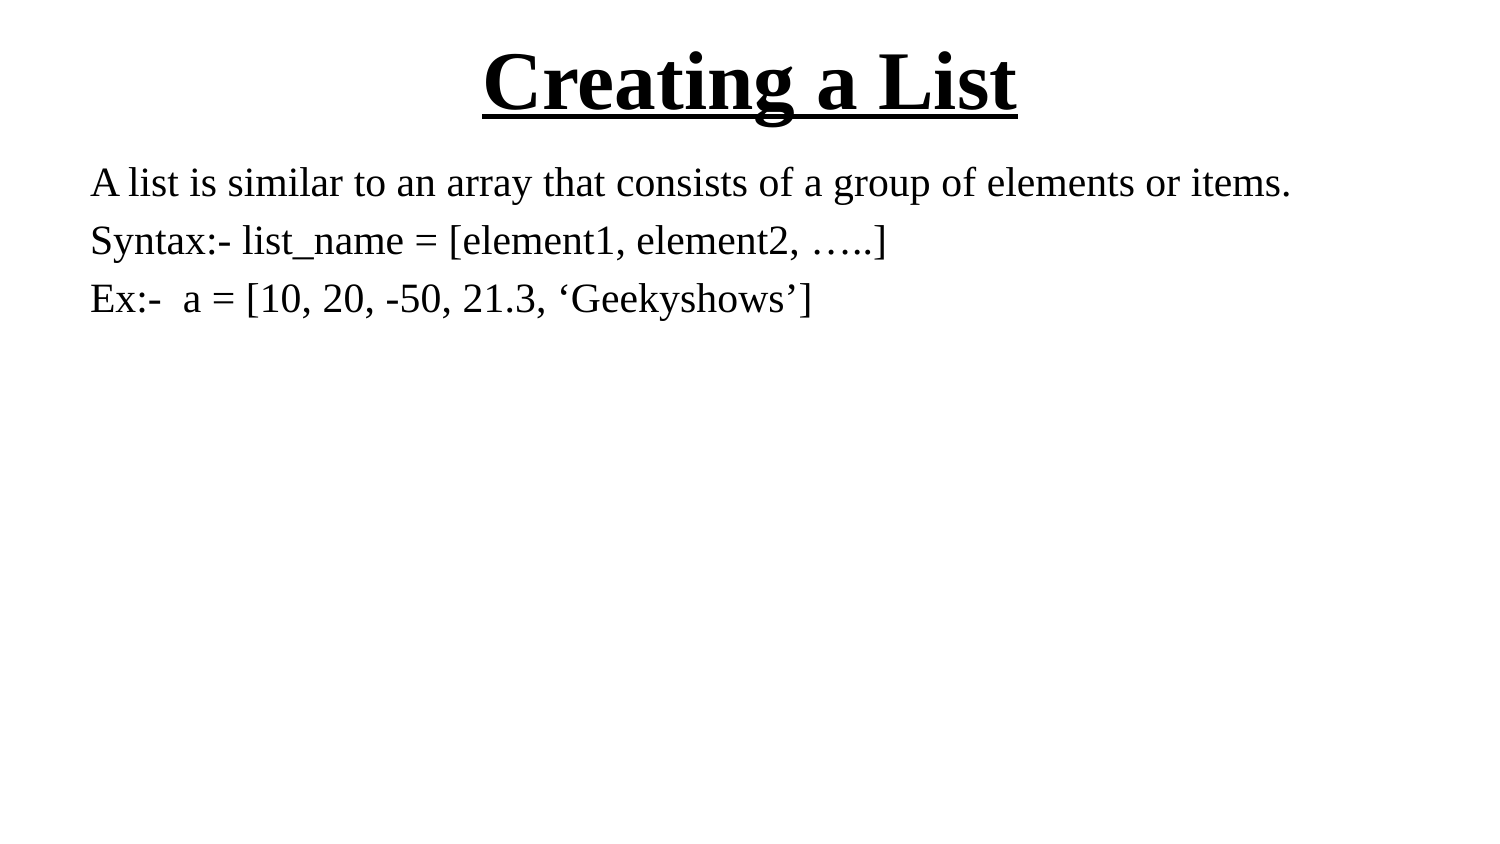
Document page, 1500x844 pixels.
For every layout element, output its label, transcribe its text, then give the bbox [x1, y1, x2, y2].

title Creating a List [75, 6, 1425, 146]
list A list is similar to an array that consists of a group of elements or items. Syntax:- list_name = [element1, element2, …..] Ex:- a = [10, 20, -50, 21.3, ‘Geekyshows’] [75, 146, 1425, 704]
